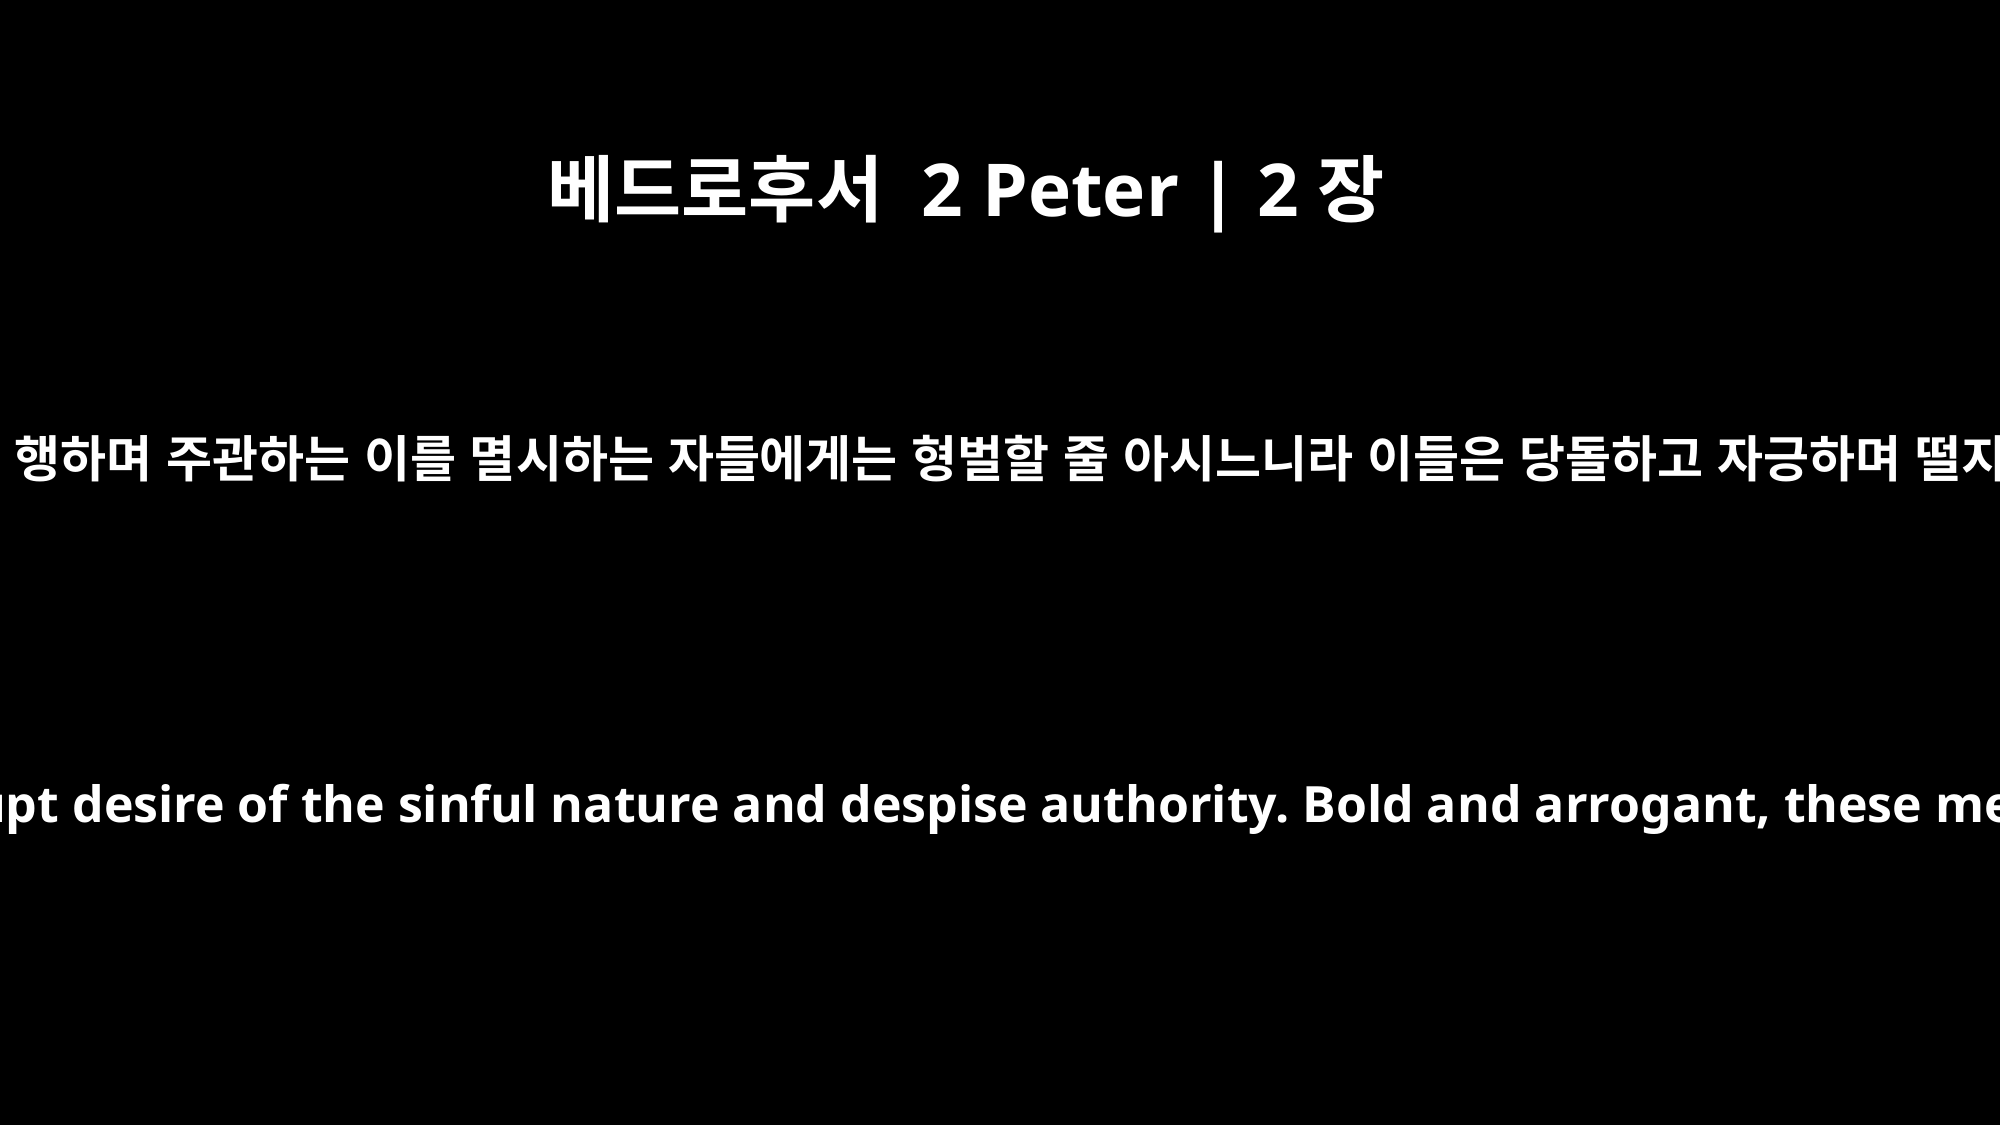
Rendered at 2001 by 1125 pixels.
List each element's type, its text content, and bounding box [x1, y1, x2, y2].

text_box 베드로후서 2 Peter | 2장 [532, 136, 1400, 239]
text_box 10 특별히 육체를 따라 더러운 정욕 가운데서 행하며 주관하는 이를 멸시하는 자들에게는 형벌할 줄 아시느니라 이들은 당돌하고 자긍하며 떨지 않고 영광 있는 자들을 비방하거니와 [0, 359, 2000, 495]
text_box This is especially true of those who follow the corrupt desire of the sinful nature and despise authority. Bold and arrogant, these men are not afraid to slander celestial beings; [0, 764, 2000, 840]
